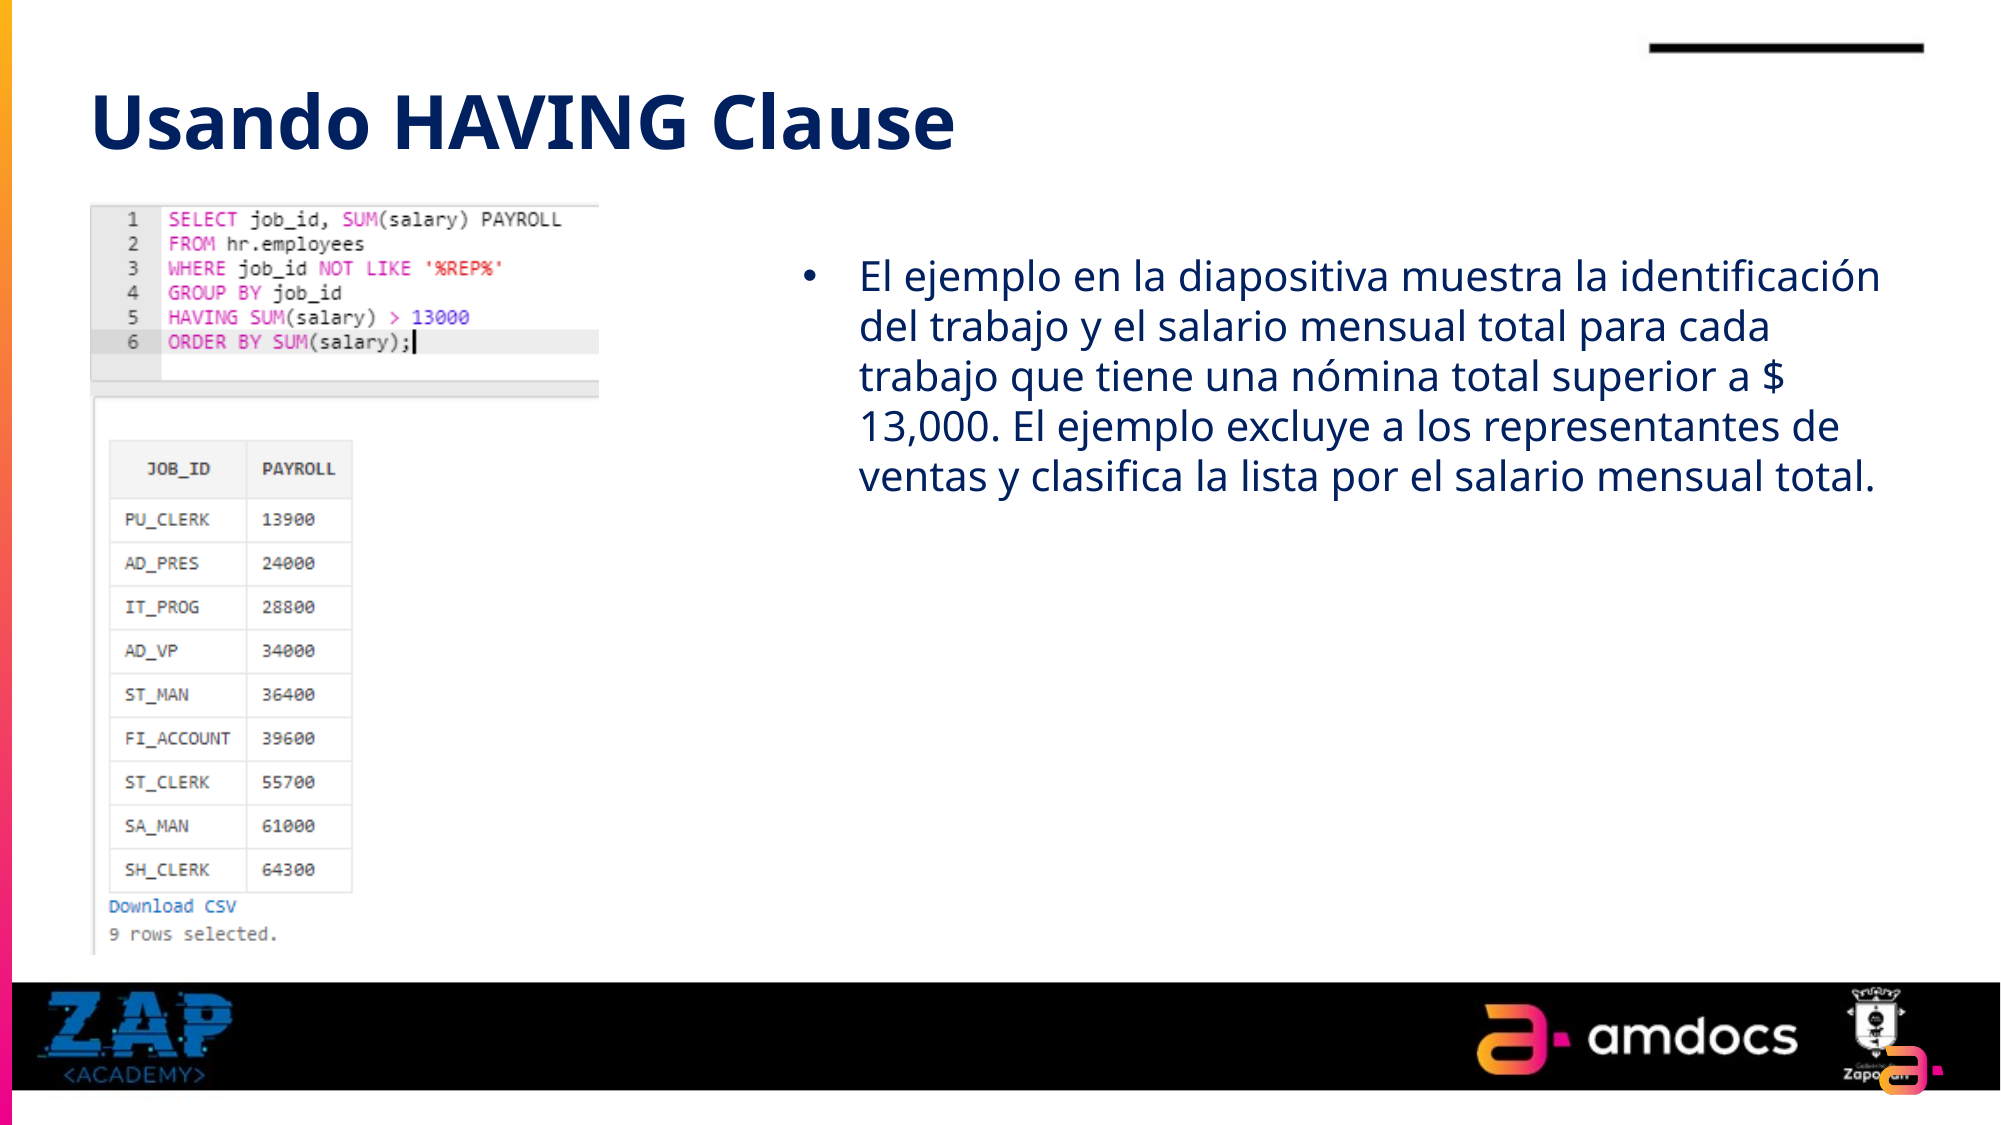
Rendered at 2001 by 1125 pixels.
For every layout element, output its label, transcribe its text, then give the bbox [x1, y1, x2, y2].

list El ejemplo en la diapositiva muestra la identificación del trabajo y el salario mensual total para cada trabajo que tiene una nómina total superior a $ 13,000. El ejemplo excluye a los representantes de ventas y clasifica la lista por el salario mensual total. [802, 249, 1910, 604]
title Usando HAVING Clause [89, 73, 1910, 165]
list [90, 202, 599, 955]
picture [12, 0, 2001, 1125]
